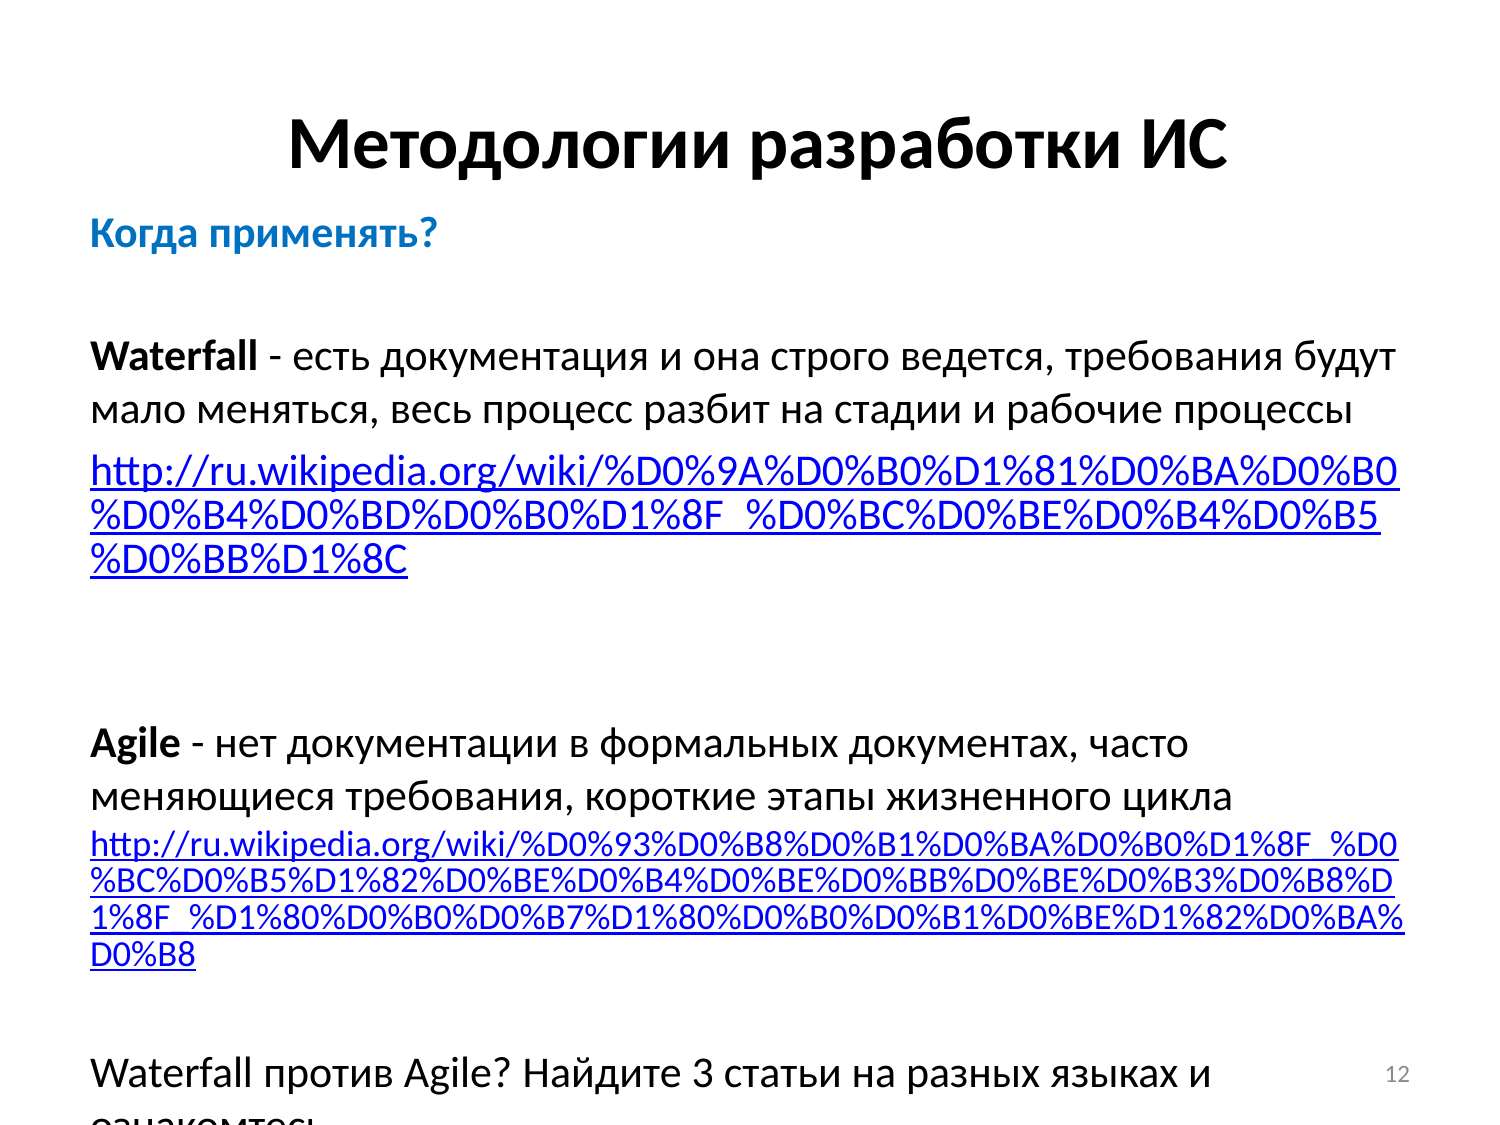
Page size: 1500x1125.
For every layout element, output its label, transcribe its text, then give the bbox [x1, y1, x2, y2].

slide_number 12 [1074, 1042, 1425, 1103]
list Когда применять? Waterfall - есть документация и она строго ведется, требования будут мало меняться, весь процесс разбит на стадии и рабочие процессы http://ru.wikipedia.org/wiki/%D0%9A%D0%B0%D1%81%D0%BA%D0%B0%D0%B4%D0%BD%D0%B0%D1%8F_%D0%BC%D0%BE%D0%B4%D0%B5%D0%BB%D1%8C Agile - нет документации в формальных документах, часто меняющиеся требования, короткие этапы жизненного цикла http://ru.wikipedia.org/wiki/%D0%93%D0%B8%D0%B1%D0%BA%D0%B0%D1%8F_%D0%BC%D0%B5%D1%82%D0%BE%D0%B4%D0%BE%D0%BB%D0%BE%D0%B3%D0%B8%D1%8F_%D1%80%D0%B0%D0%B7%D1%80%D0%B0%D0%B1%D0%BE%D1%82%D0%BA%D0%B8 Waterfall против Agile? Найдите 3 статьи на разных языках и ознакомтесь [75, 196, 1425, 1005]
title Методологии разработки ИС [75, 45, 1459, 233]
